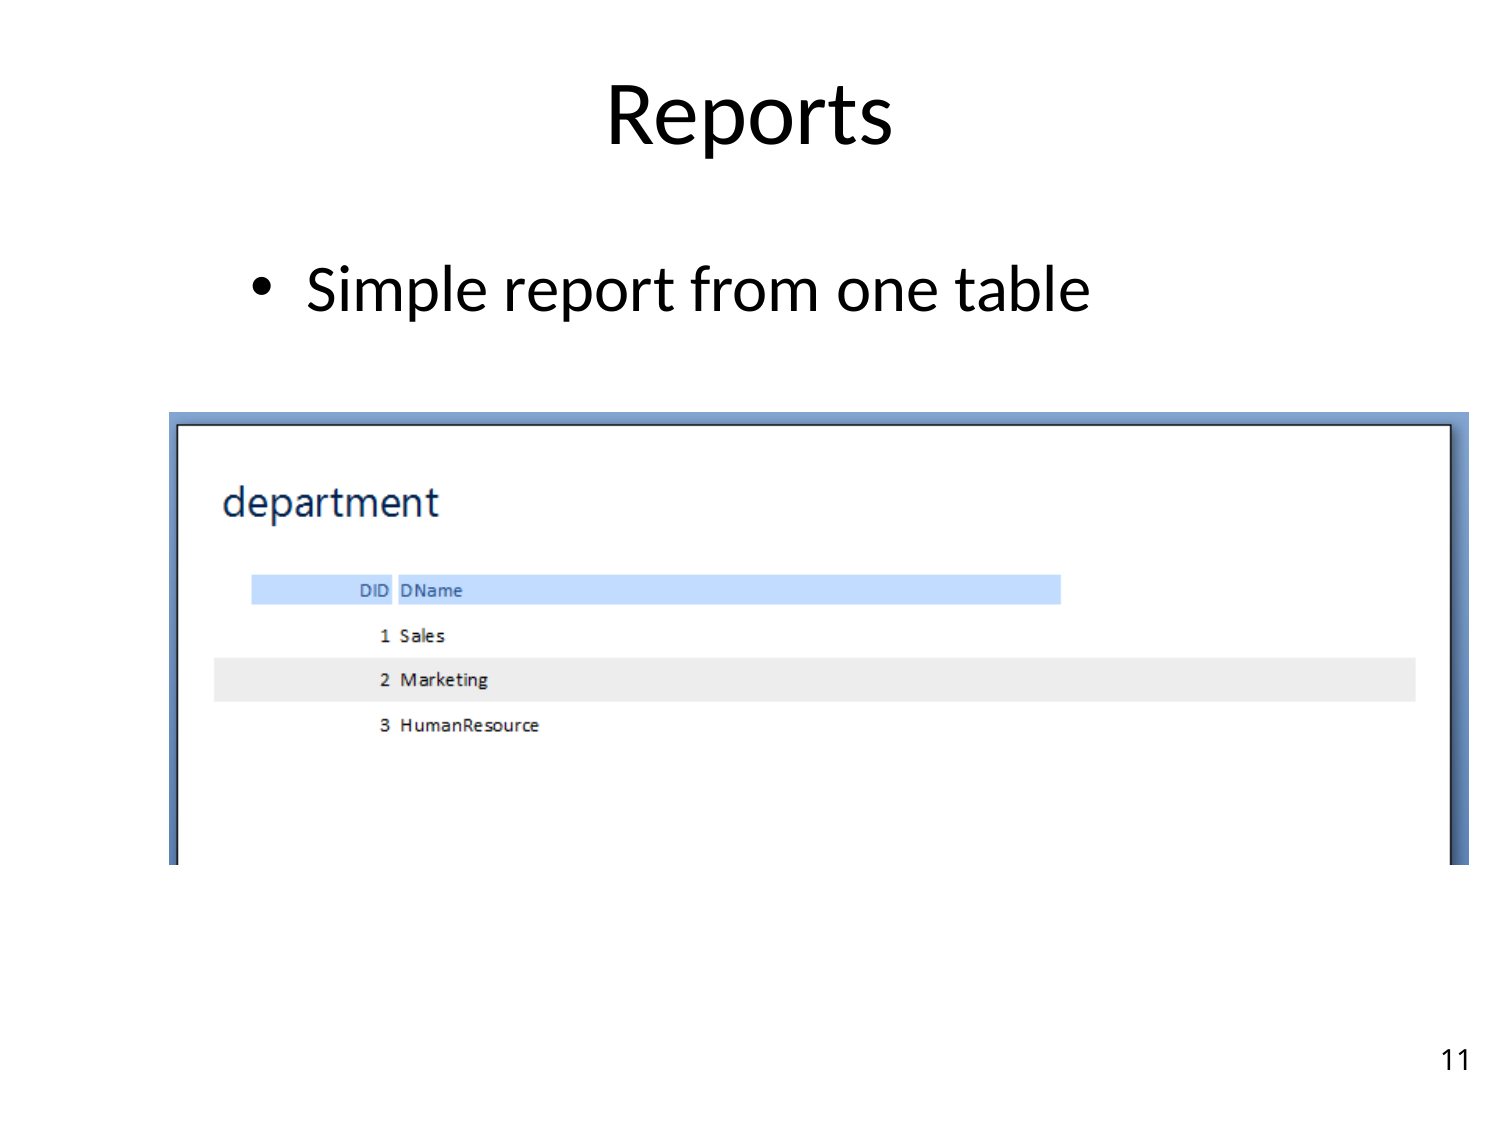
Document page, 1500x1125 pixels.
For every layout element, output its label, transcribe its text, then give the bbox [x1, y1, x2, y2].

title Reports [75, 45, 1425, 233]
slide_number 11 [1425, 1034, 1500, 1113]
list Simple report from one table [235, 237, 1466, 362]
picture [168, 412, 1470, 865]
